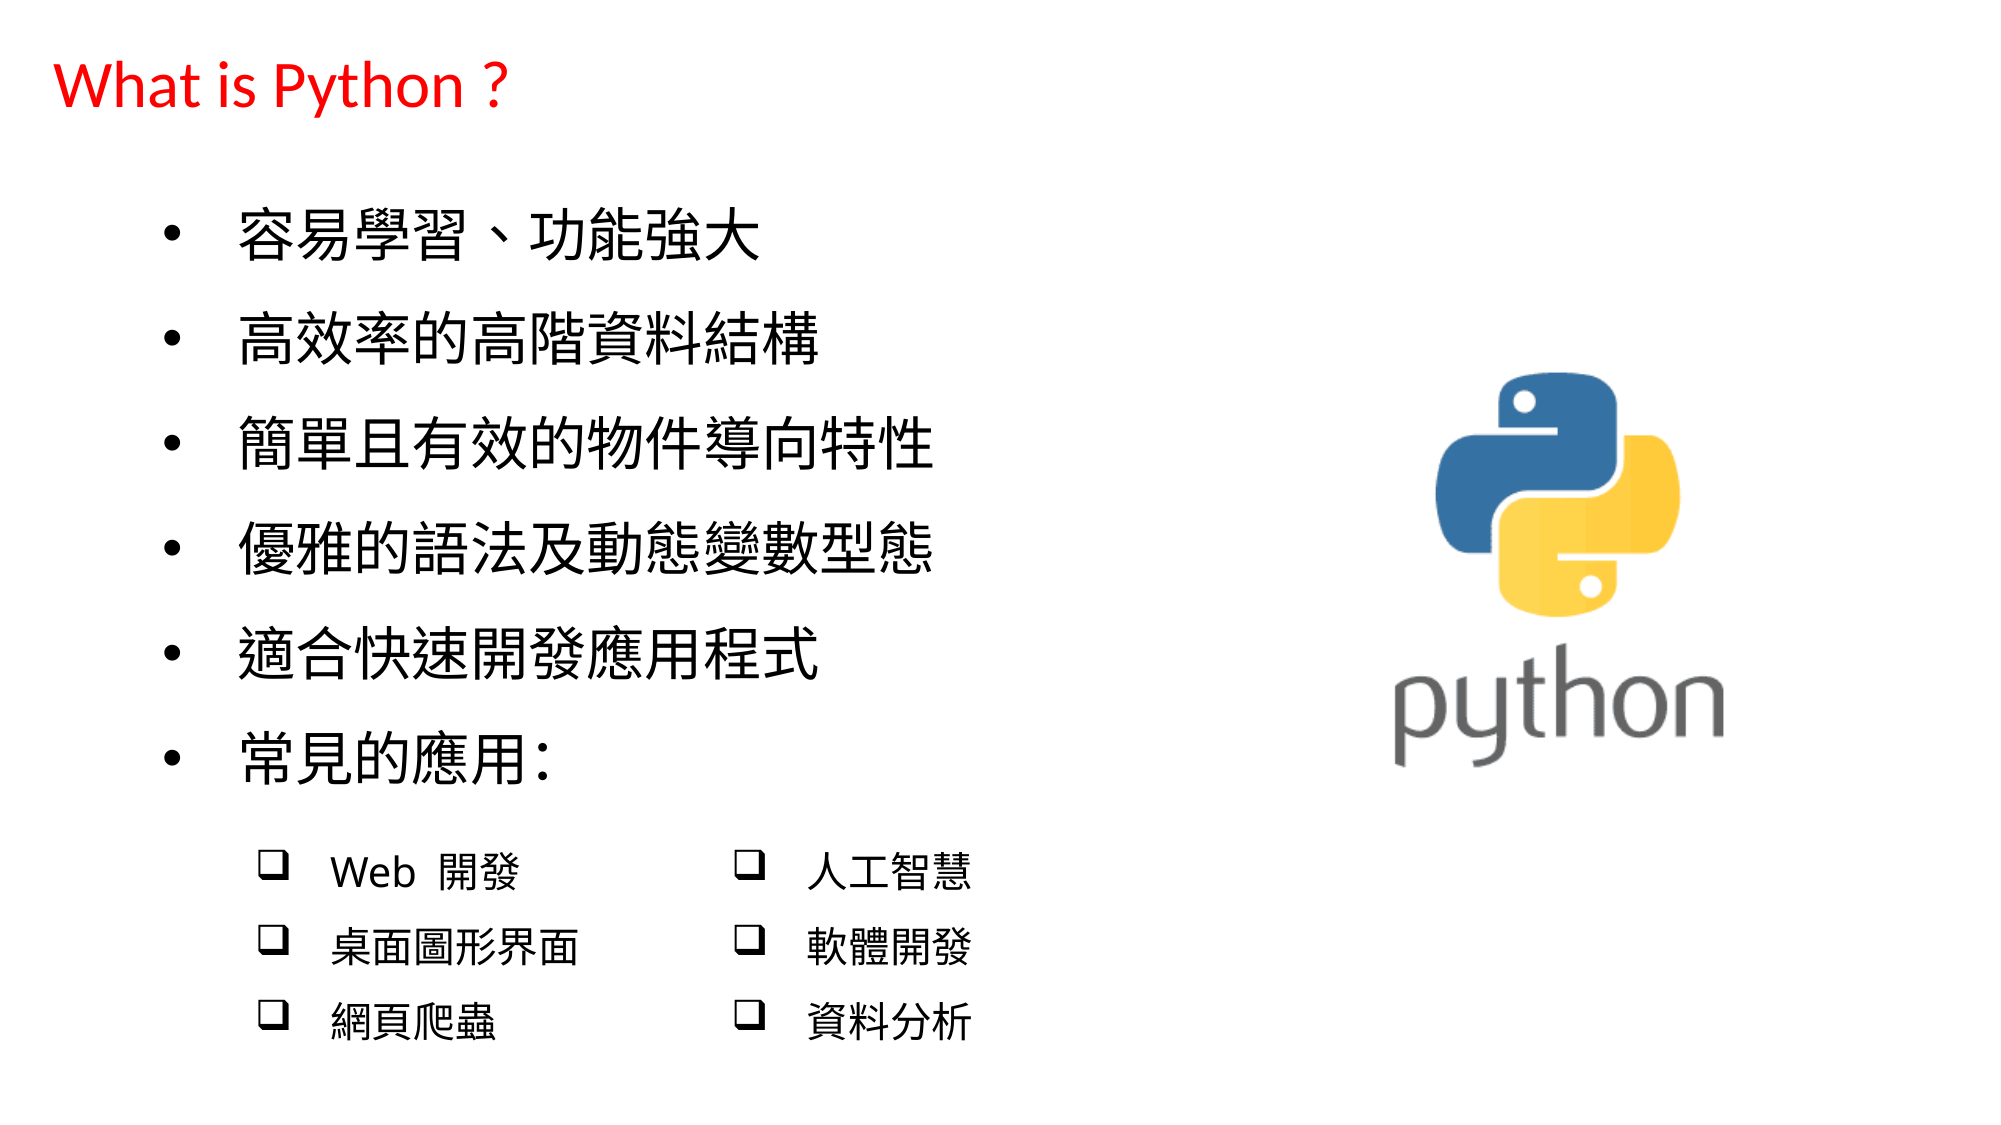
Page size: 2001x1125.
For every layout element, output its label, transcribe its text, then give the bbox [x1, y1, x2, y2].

picture [1363, 329, 1753, 796]
text_box What is Python ? [38, 33, 1753, 128]
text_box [240, 812, 1145, 1048]
text_box 容易學習、功能強大 高效率的高階資料結構 簡單且有效的物件導向特性 優雅的語法及動態變數型態 適合快速開發應用程式 常見的應用： [147, 155, 1287, 800]
